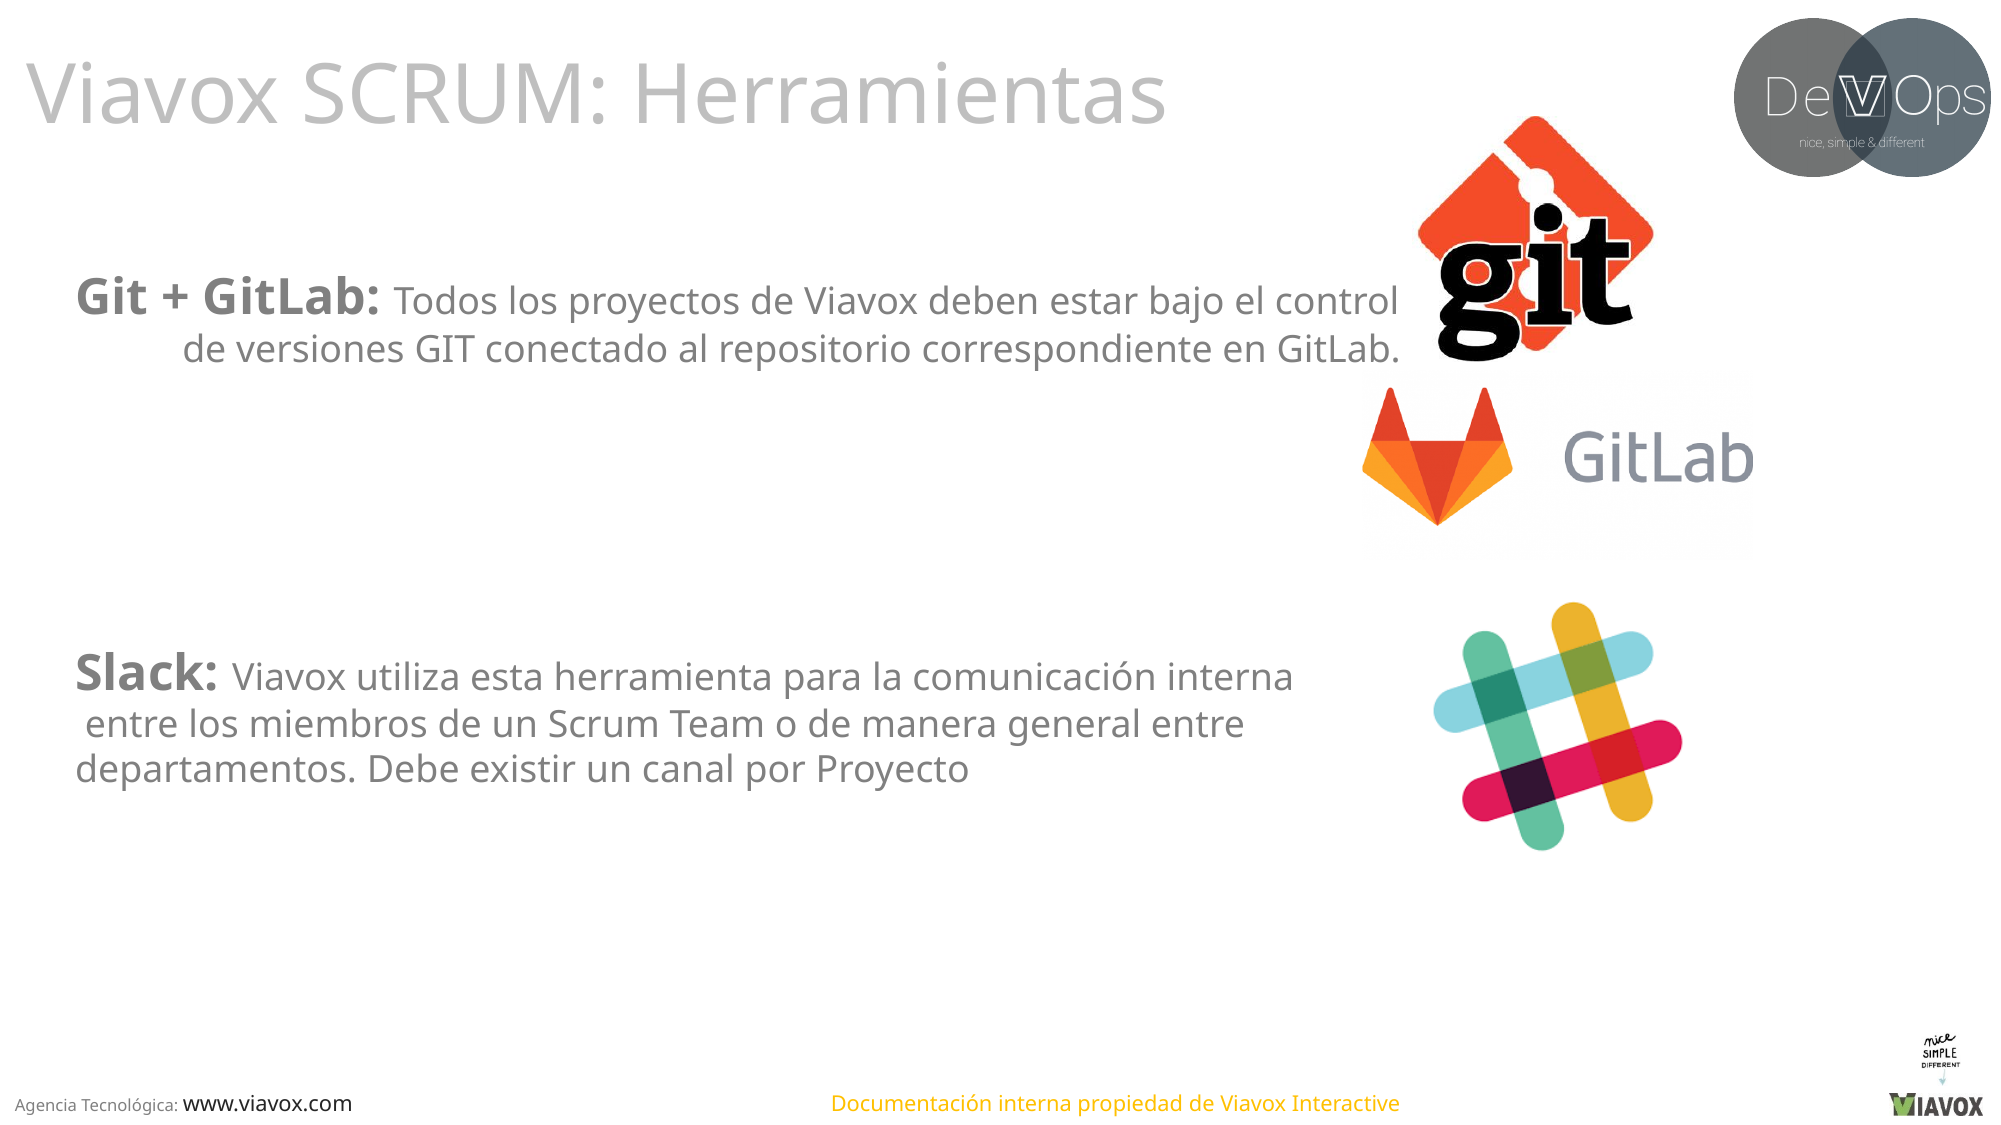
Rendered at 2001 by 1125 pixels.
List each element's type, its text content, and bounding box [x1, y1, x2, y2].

text_box Agencia Tecnológica: www.viavox.com [0, 1082, 426, 1123]
picture [1734, 18, 1991, 177]
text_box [1889, 1032, 1983, 1116]
text_box Documentación interna propiedad de Viavox Interactive [514, 1082, 1718, 1123]
picture [1423, 593, 1692, 862]
text_box Git + GitLab: Todos los proyectos de Viavox deben estar bajo el control de versiones GIT conectado al repositorio correspondiente en GitLab. Slack: Viavox utiliza esta herramienta para la comunicación interna entre los miembros de un Scrum Team o de manera general entre departamentos. Debe existir un canal por Proyecto [60, 257, 1786, 798]
picture [1342, 370, 1773, 560]
text_box Viavox SCRUM: Herramientas [11, 32, 1648, 148]
picture [1412, 116, 1658, 362]
